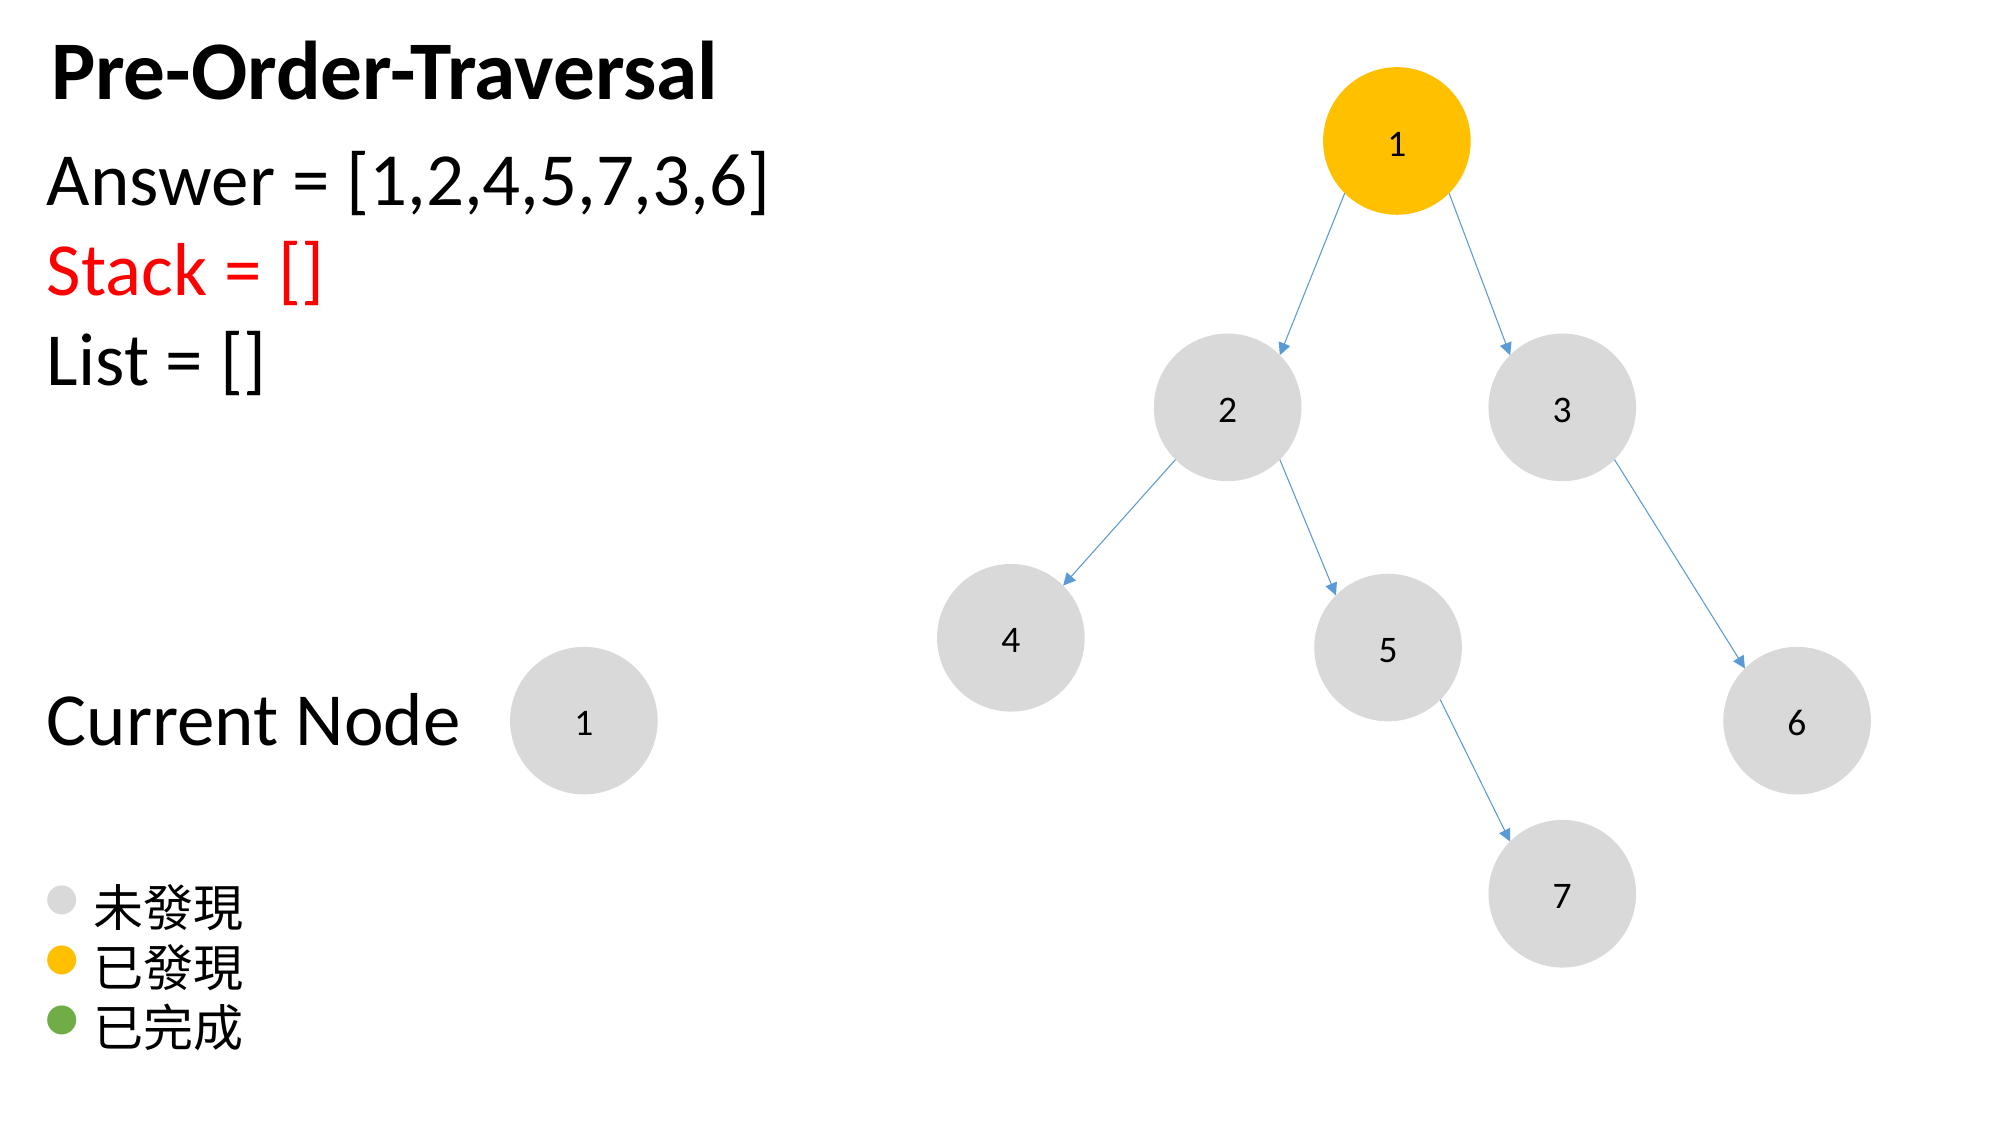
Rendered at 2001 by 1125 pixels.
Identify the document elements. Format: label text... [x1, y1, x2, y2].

text_box 2 [1152, 332, 1303, 483]
text_box 未發現 已發現 已完成 [28, 869, 258, 1064]
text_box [1279, 193, 1345, 356]
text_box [1440, 699, 1511, 842]
text_box 1 [509, 645, 659, 796]
text_box 3 [1487, 332, 1638, 483]
text_box Pre-Order-Traversal [36, 9, 734, 122]
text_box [1063, 459, 1176, 586]
text_box Answer = [1,2,4,5,7,3,6] Stack = [] List = [] Current Node [32, 122, 787, 768]
text_box 1 [1322, 66, 1472, 216]
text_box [1449, 193, 1511, 356]
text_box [1614, 459, 1745, 669]
text_box 5 [1313, 572, 1463, 723]
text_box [1279, 459, 1336, 596]
text_box 4 [936, 562, 1086, 713]
text_box 6 [1722, 645, 1872, 796]
text_box 7 [1487, 818, 1638, 969]
